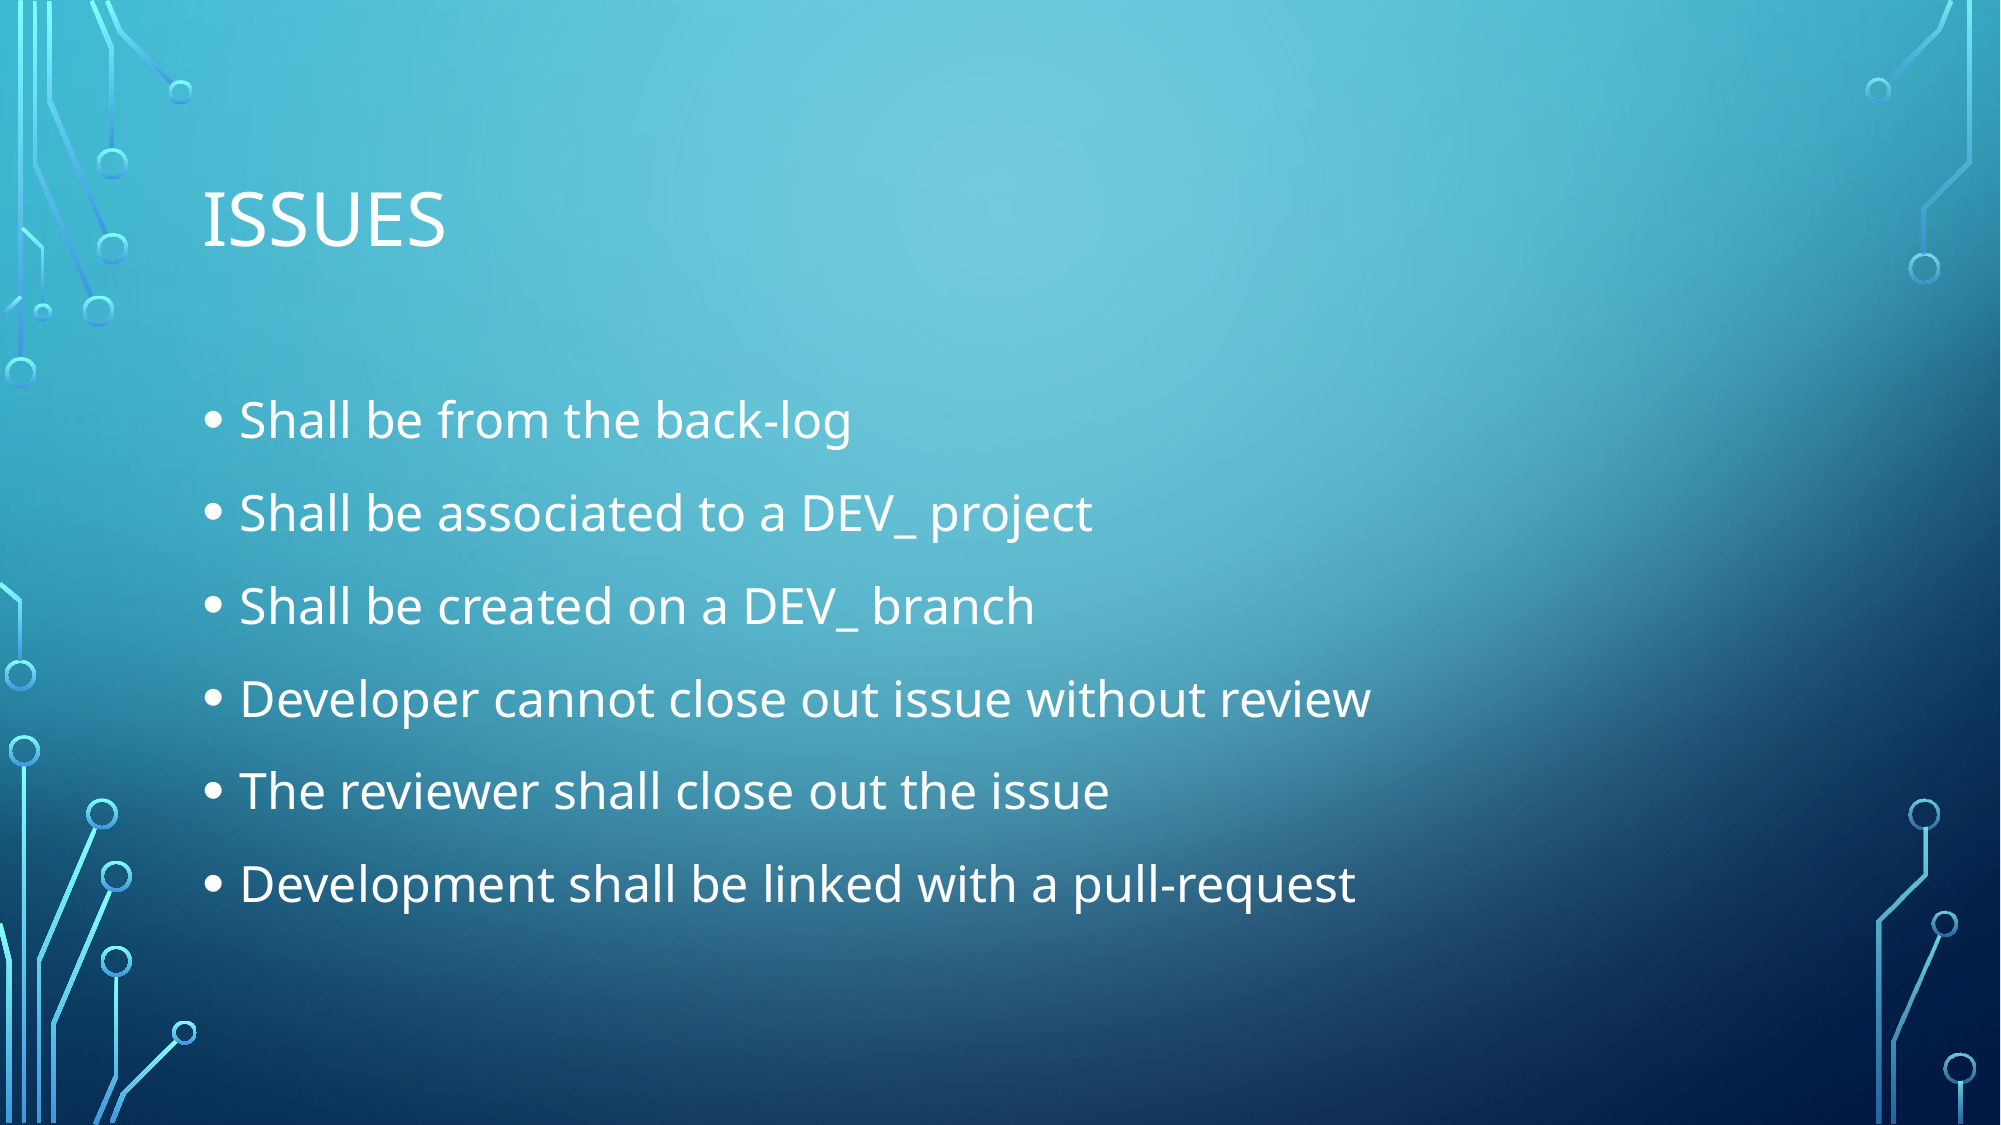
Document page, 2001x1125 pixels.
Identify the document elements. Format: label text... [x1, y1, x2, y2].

title Issues [187, 101, 1813, 344]
list Shall be from the back-log Shall be associated to a DEV_ project Shall be created on a DEV_ branch Developer cannot close out issue without review The reviewer shall close out the issue Development shall be linked with a pull-request [187, 369, 1813, 950]
